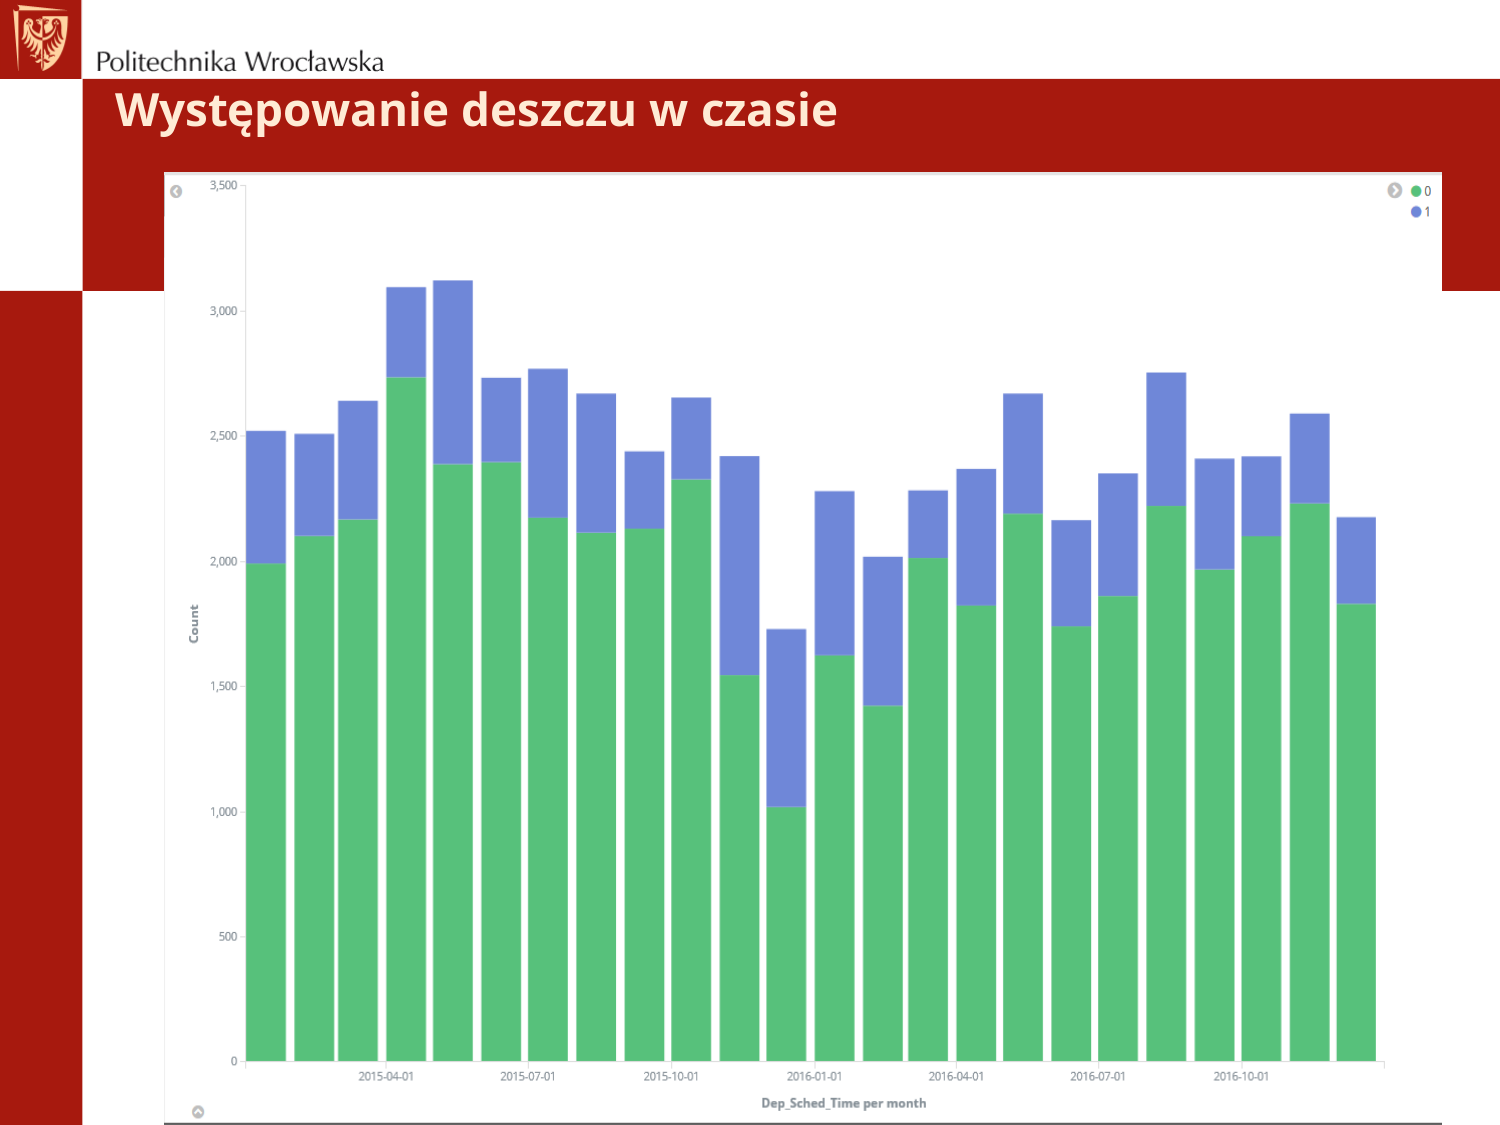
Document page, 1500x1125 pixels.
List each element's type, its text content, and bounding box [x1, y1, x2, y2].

title Występowanie deszczu w czasie [100, 23, 1483, 194]
picture [0, 0, 384, 79]
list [163, 172, 1442, 1125]
